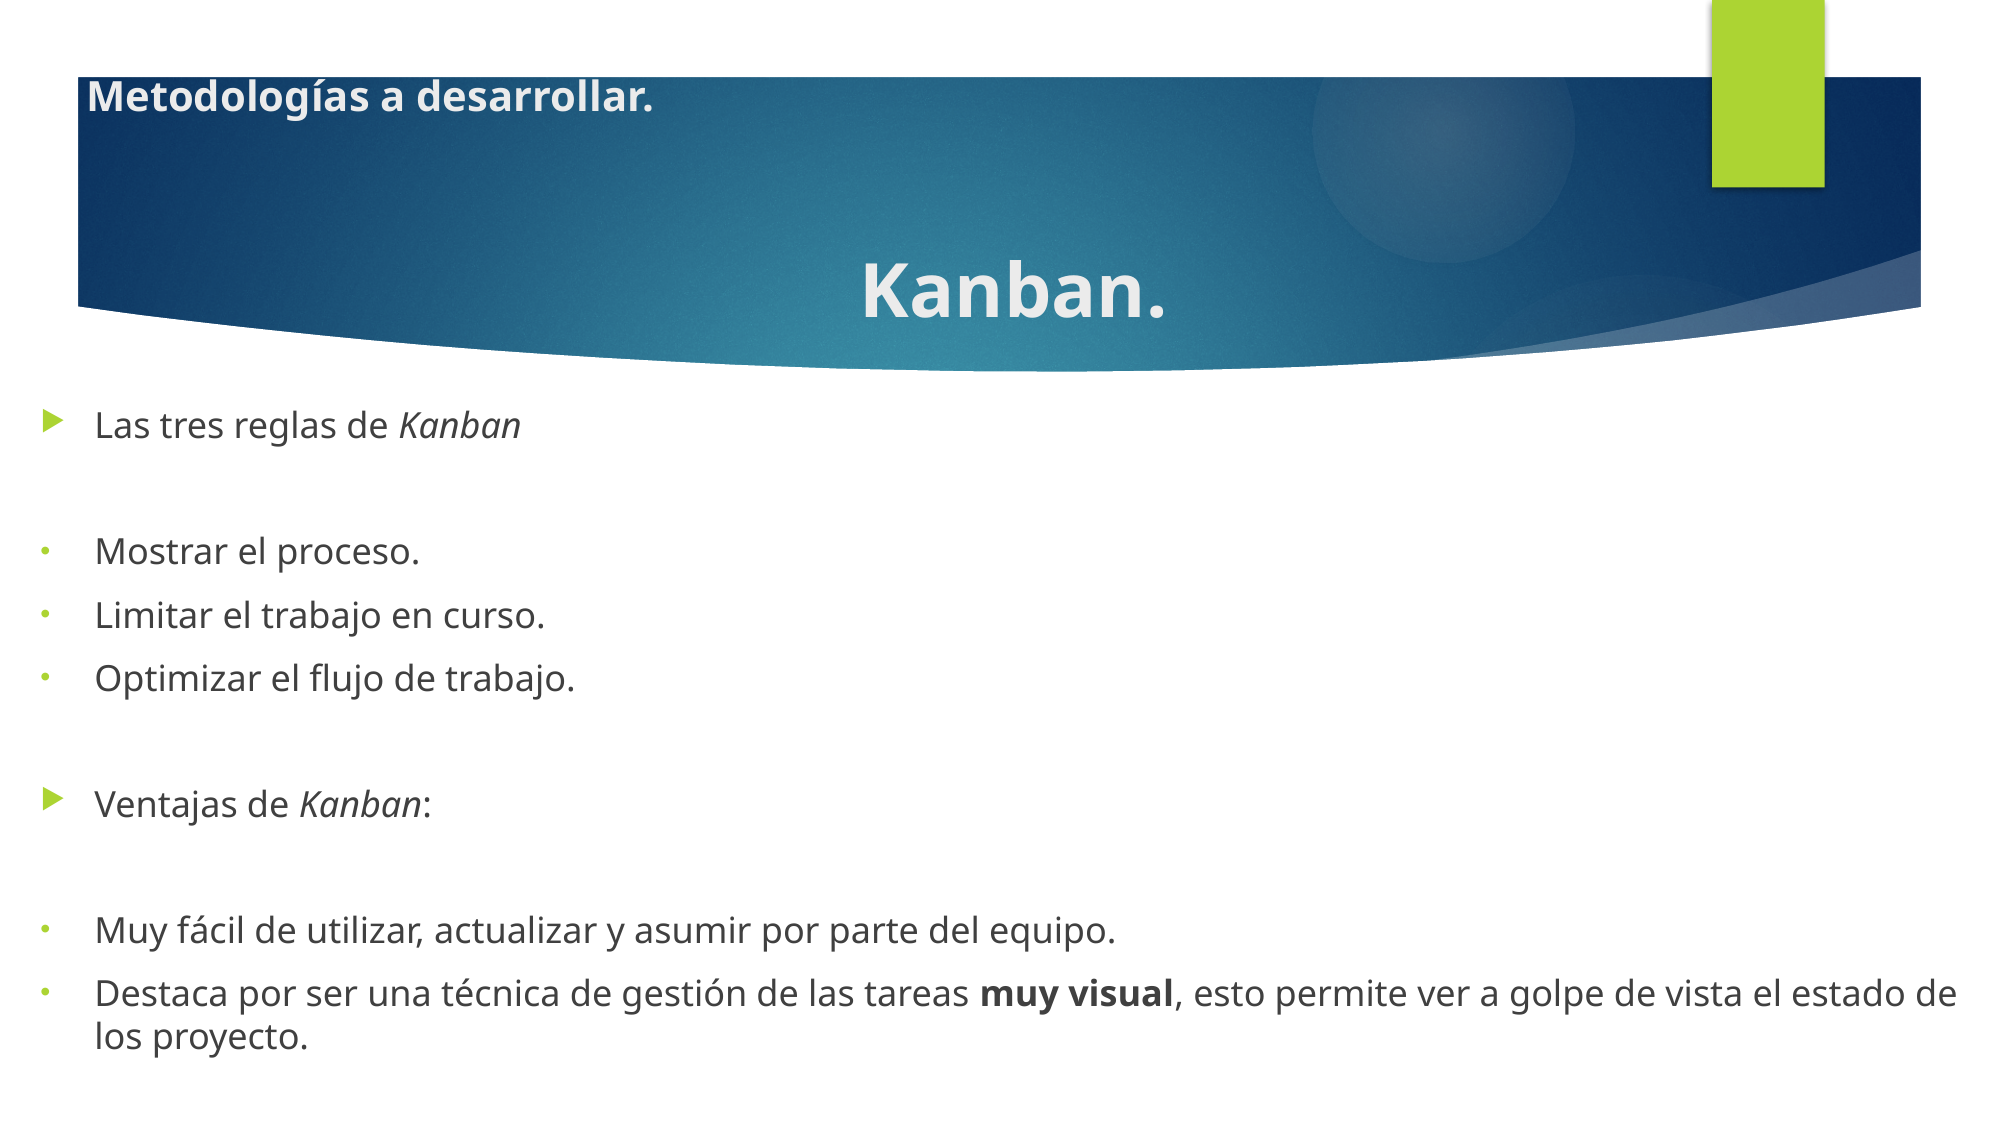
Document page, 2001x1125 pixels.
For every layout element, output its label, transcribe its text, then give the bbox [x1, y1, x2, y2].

text_box Metodologías a desarrollar. [71, 81, 1509, 198]
list Las tres reglas de Kanban Mostrar el proceso. Limitar el trabajo en curso. Optimizar el flujo de trabajo. Ventajas de Kanban: Muy fácil de utilizar, actualizar y asumir por parte del equipo. Destaca por ser una técnica de gestión de las tareas muy visual, esto permite ver a golpe de vista el estado de los proyecto. [25, 395, 1980, 1069]
title Kanban. [295, 229, 1733, 346]
